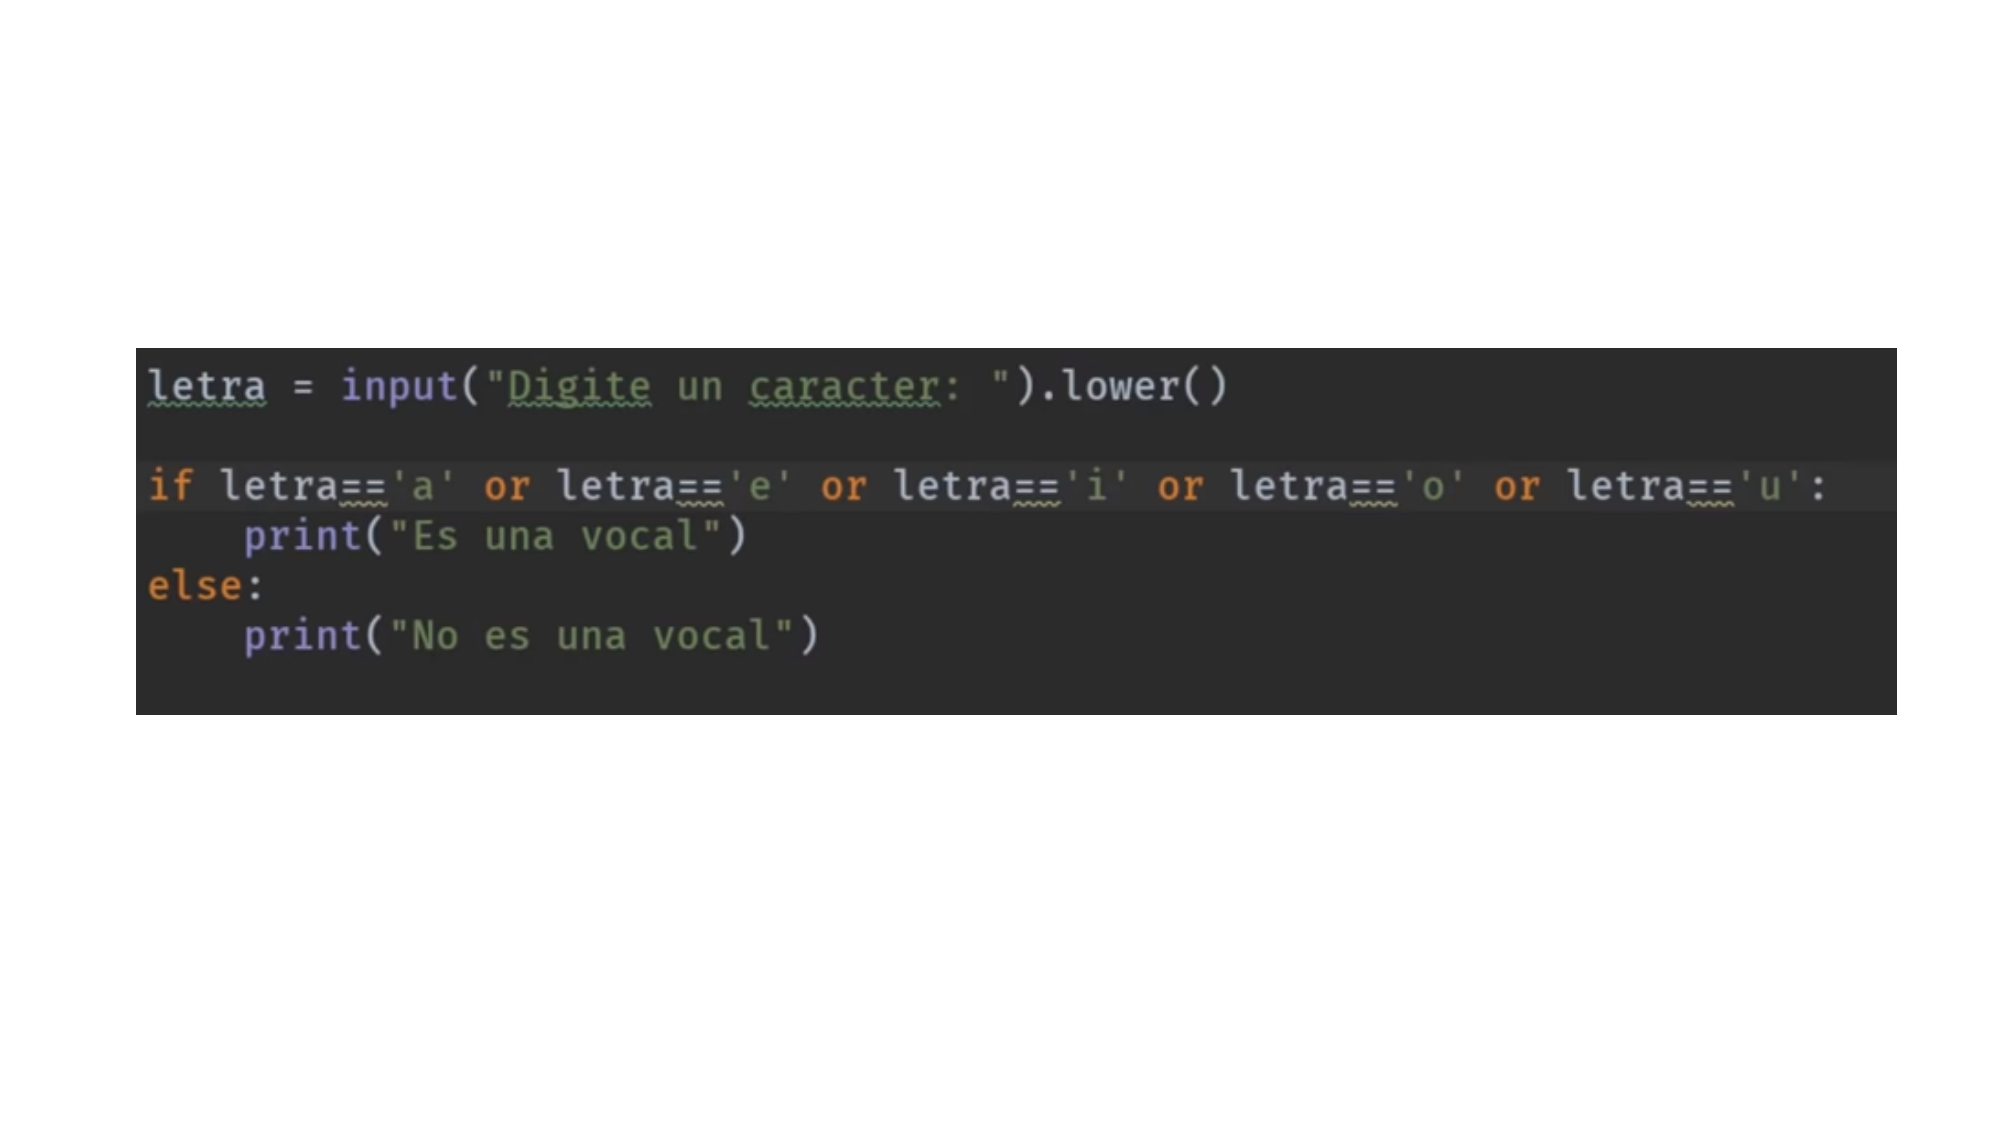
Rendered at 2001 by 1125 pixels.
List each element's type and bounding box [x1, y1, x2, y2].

picture [136, 348, 1897, 715]
